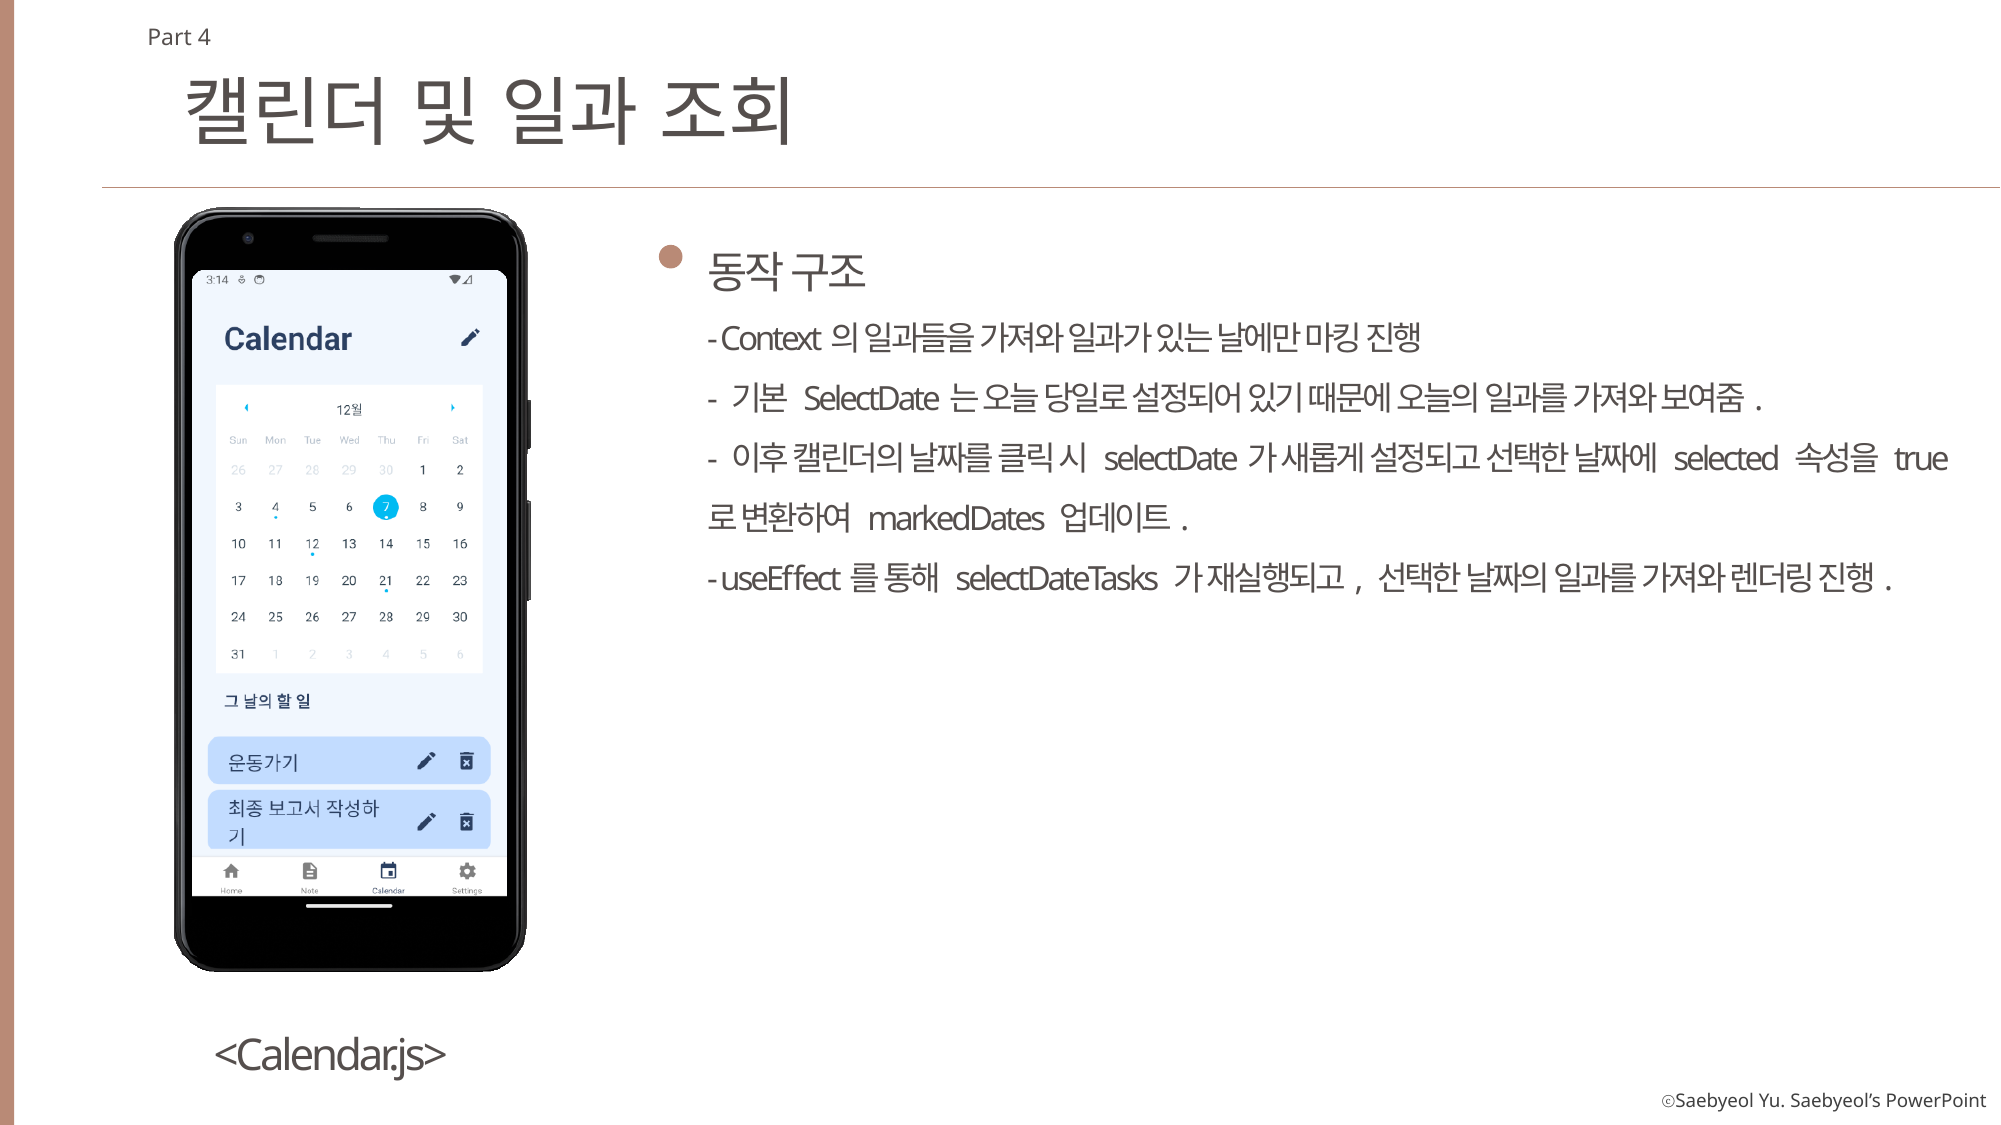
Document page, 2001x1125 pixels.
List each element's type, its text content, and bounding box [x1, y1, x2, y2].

text_box [657, 243, 684, 270]
text_box Part 4 [132, 15, 226, 58]
text_box <Calendar.js> [198, 1019, 510, 1087]
text_box [0, 0, 15, 1125]
text_box 캘린더 및 일과 조회 [168, 57, 814, 163]
picture [174, 205, 532, 979]
text_box 동작 구조 - Context의 일과들을 가져와 일과가 있는 날에만 마킹 진행 - 기본 SelectDate는 오늘 당일로 설정되어 있기 때문에 오늘의 일과를 가져와 보여줌. - 이후 캘린더의 날짜를 클릭 시 selectDate가 새롭게 설정되고 선택한 날짜에 selected 속성을 true로 변환하여 markedDates 업데이트. - useEffect를 통해 selectDateTasks 가 재실행되고, 선택한 날짜의 일과를 가져와 렌더링 진행. [692, 211, 1973, 665]
